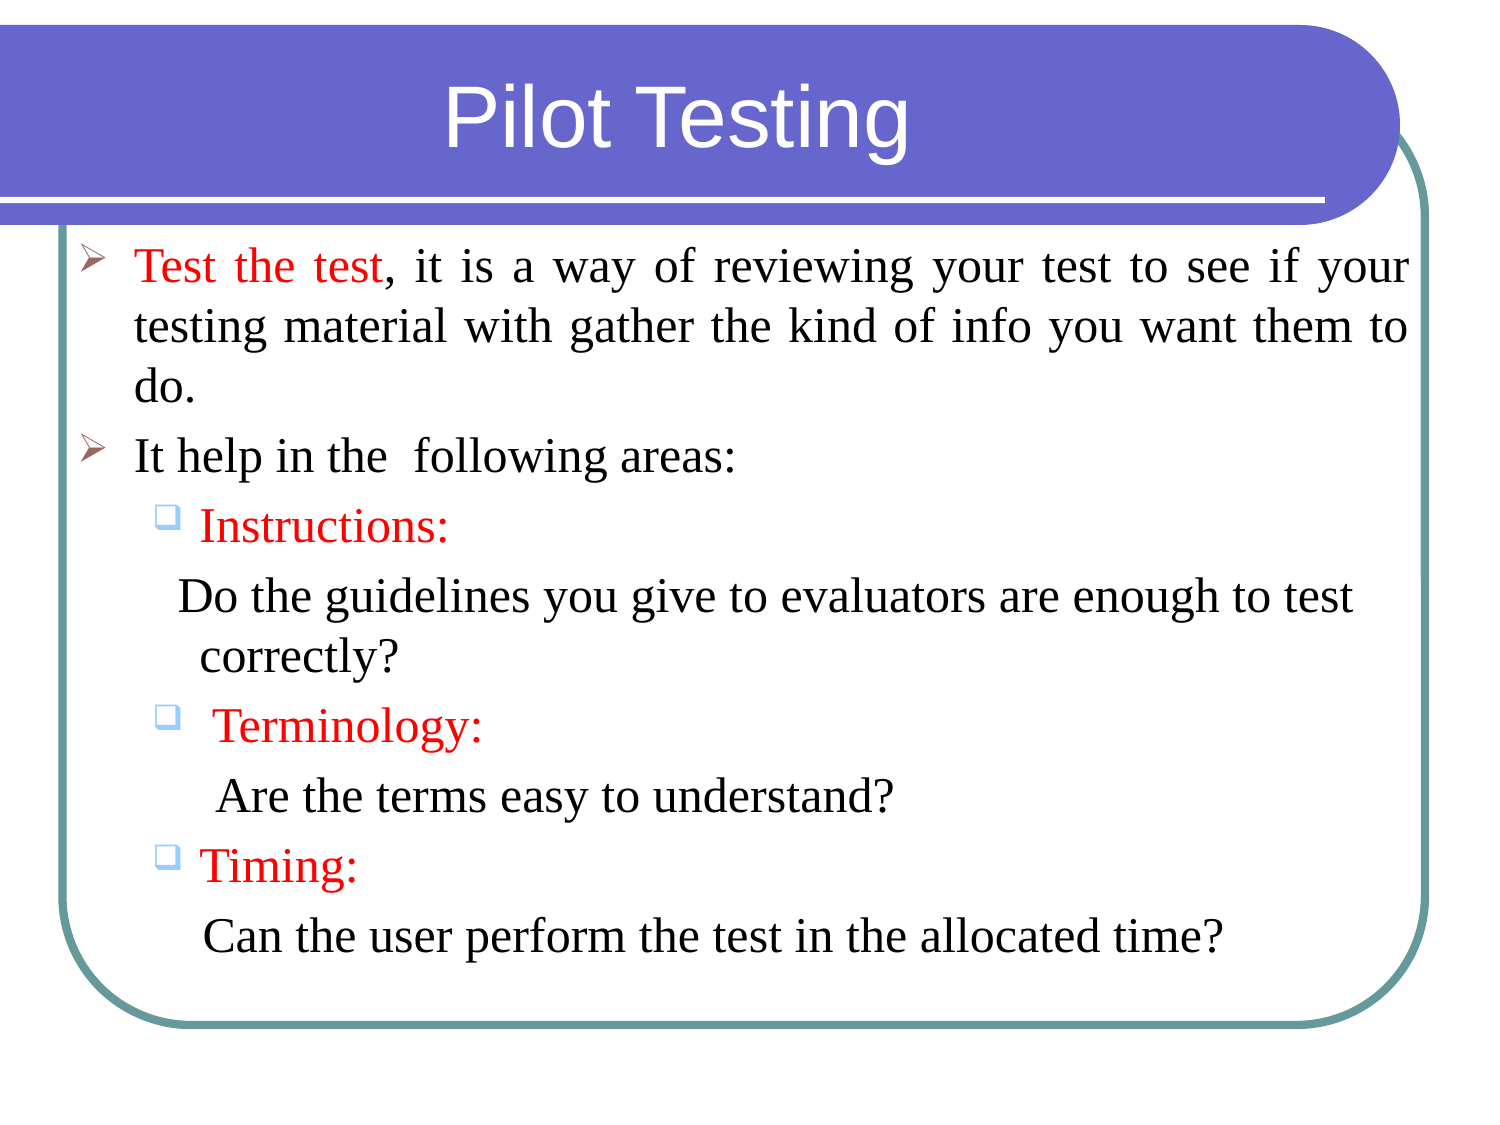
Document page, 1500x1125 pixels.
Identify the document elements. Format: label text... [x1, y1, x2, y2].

list Test the test, it is a way of reviewing your test to see if your testing material with gather the kind of info you want them to do. It help in the following areas: Instructions: Do the guidelines you give to evaluators are enough to test correctly? Terminology: Are the terms easy to understand? Timing: Can the user perform the test in the allocated time? [62, 224, 1425, 988]
title Pilot Testing [32, 37, 1347, 188]
